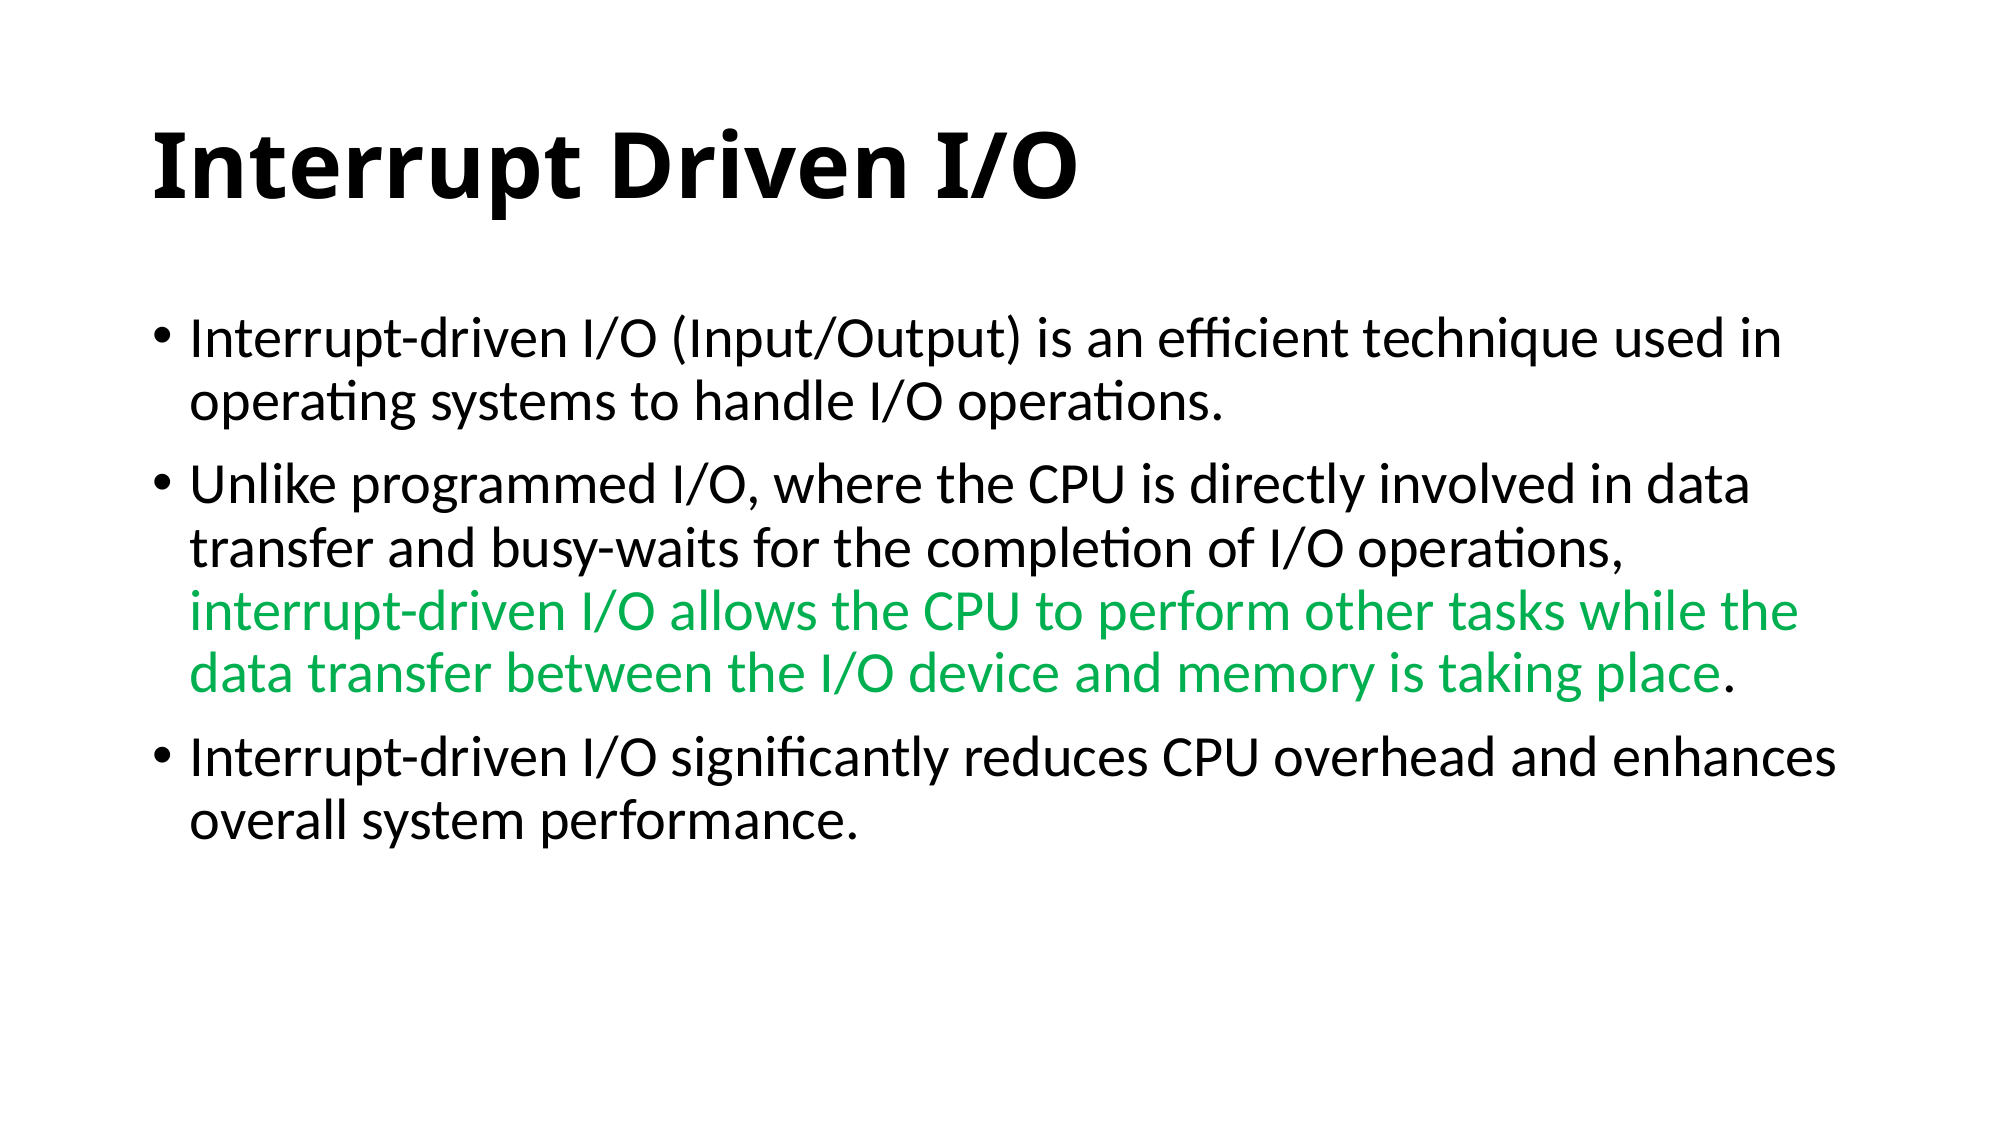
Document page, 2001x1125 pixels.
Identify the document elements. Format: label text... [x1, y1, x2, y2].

title Interrupt Driven I/O [137, 59, 1863, 278]
list Interrupt-driven I/O (Input/Output) is an efficient technique used in operating systems to handle I/O operations. Unlike programmed I/O, where the CPU is directly involved in data transfer and busy-waits for the completion of I/O operations, interrupt-driven I/O allows the CPU to perform other tasks while the data transfer between the I/O device and memory is taking place. Interrupt-driven I/O significantly reduces CPU overhead and enhances overall system performance. [137, 299, 1863, 1014]
